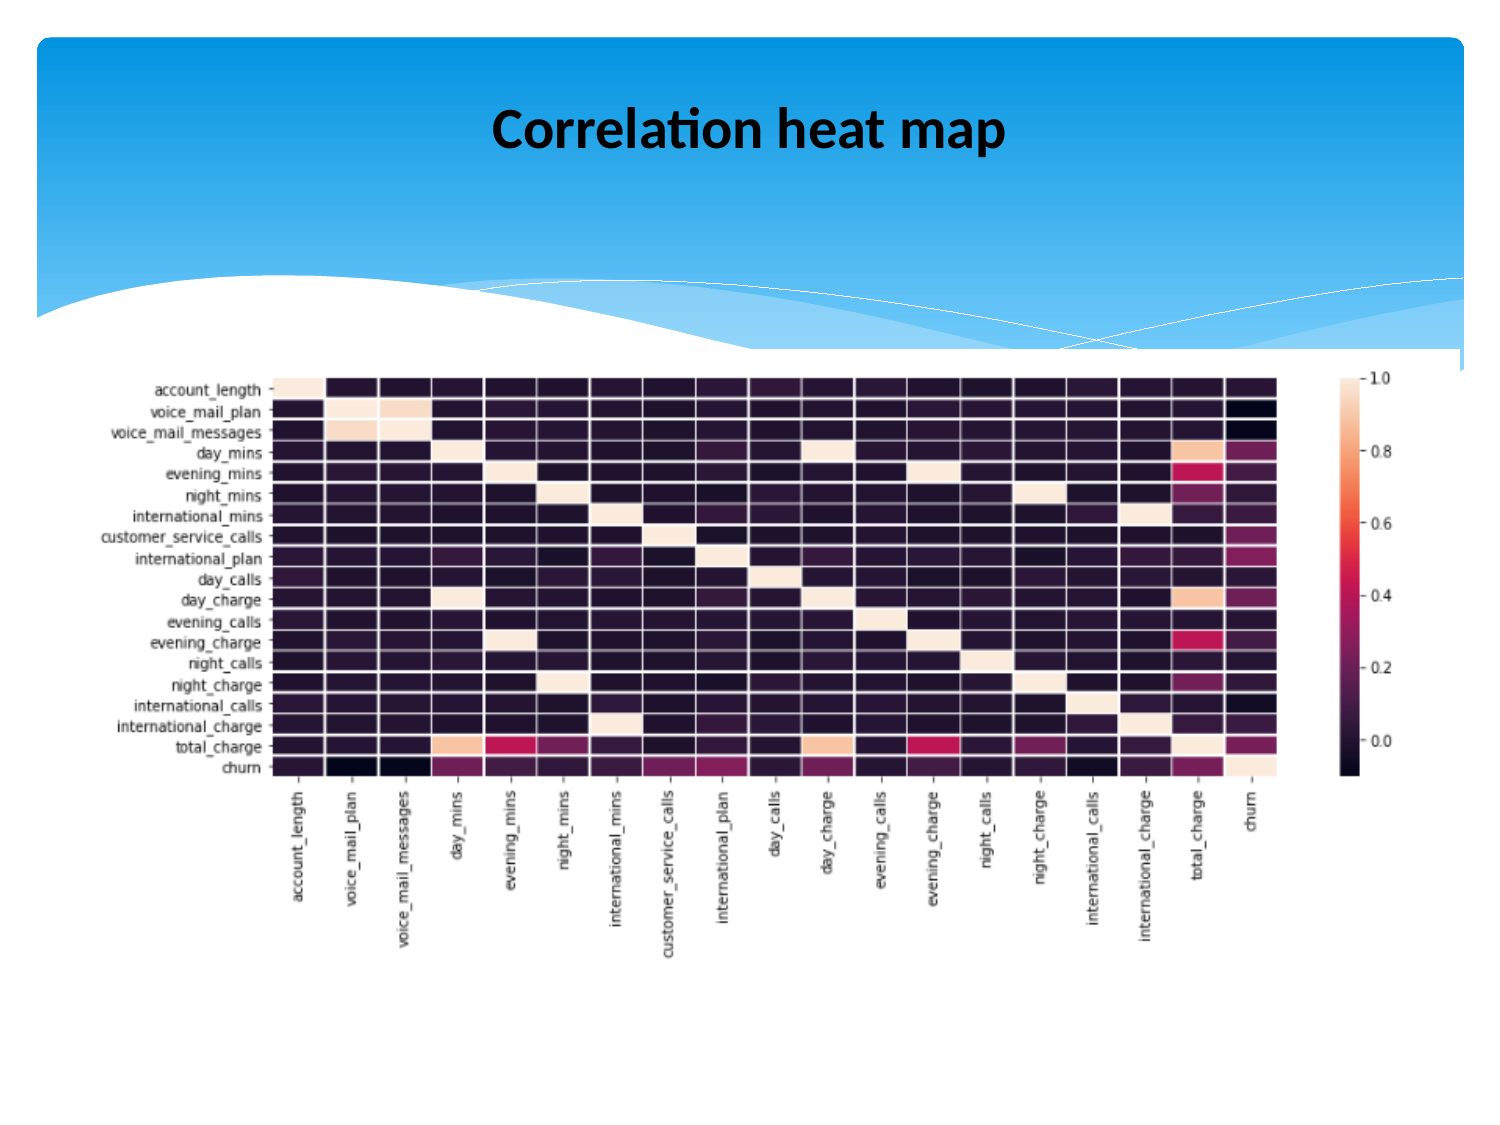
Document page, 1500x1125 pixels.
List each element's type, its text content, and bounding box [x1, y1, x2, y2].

title Correlation heat map [75, 55, 1425, 213]
picture [87, 349, 1460, 982]
